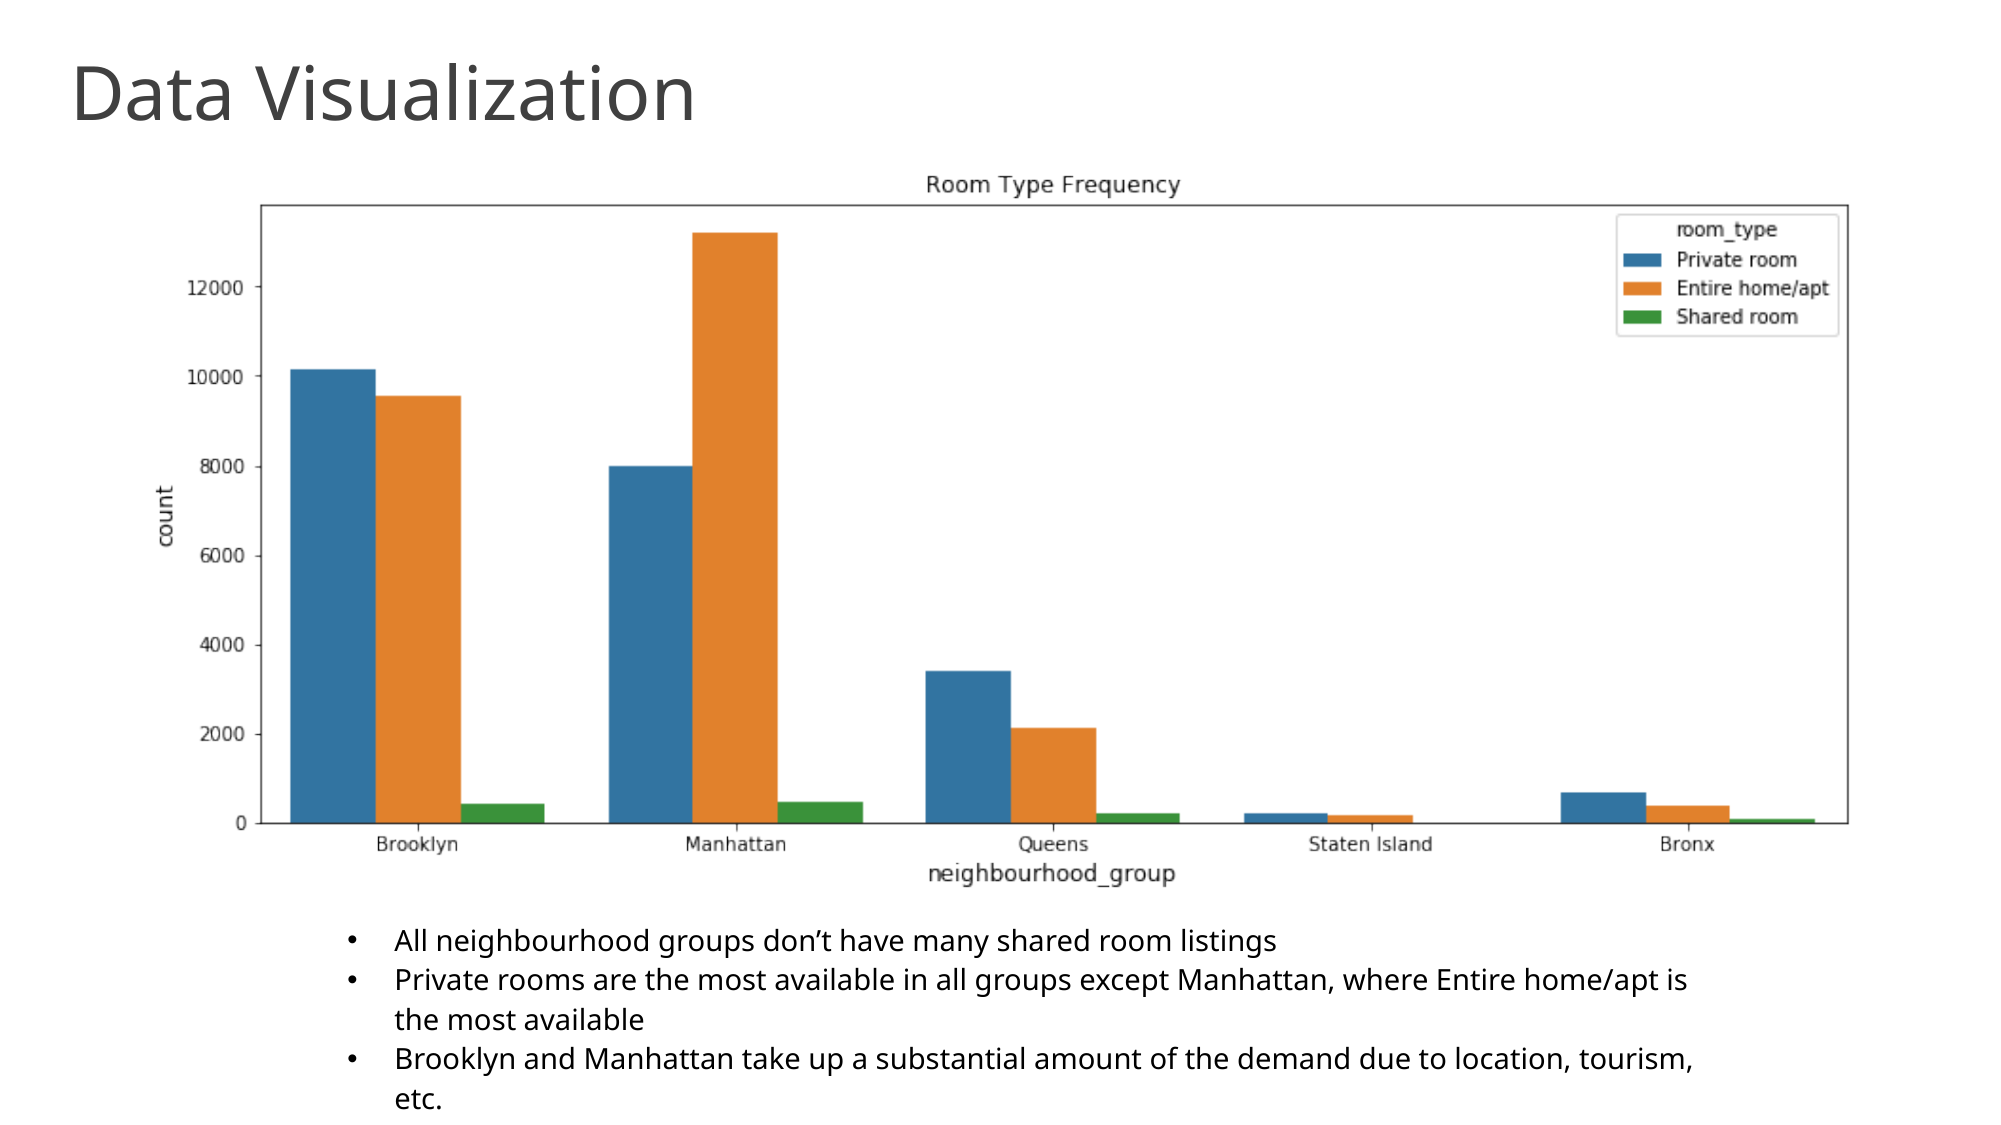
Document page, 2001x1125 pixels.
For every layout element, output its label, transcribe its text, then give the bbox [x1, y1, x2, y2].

picture [141, 161, 1859, 901]
text_box All neighbourhood groups don’t have many shared room listings Private rooms are the most available in all groups except Manhattan, where Entire home/apt is the most available Brooklyn and Manhattan take up a substantial amount of the demand due to location, tourism, etc. [332, 909, 1744, 1123]
text_box Data Visualization [55, 88, 1089, 143]
